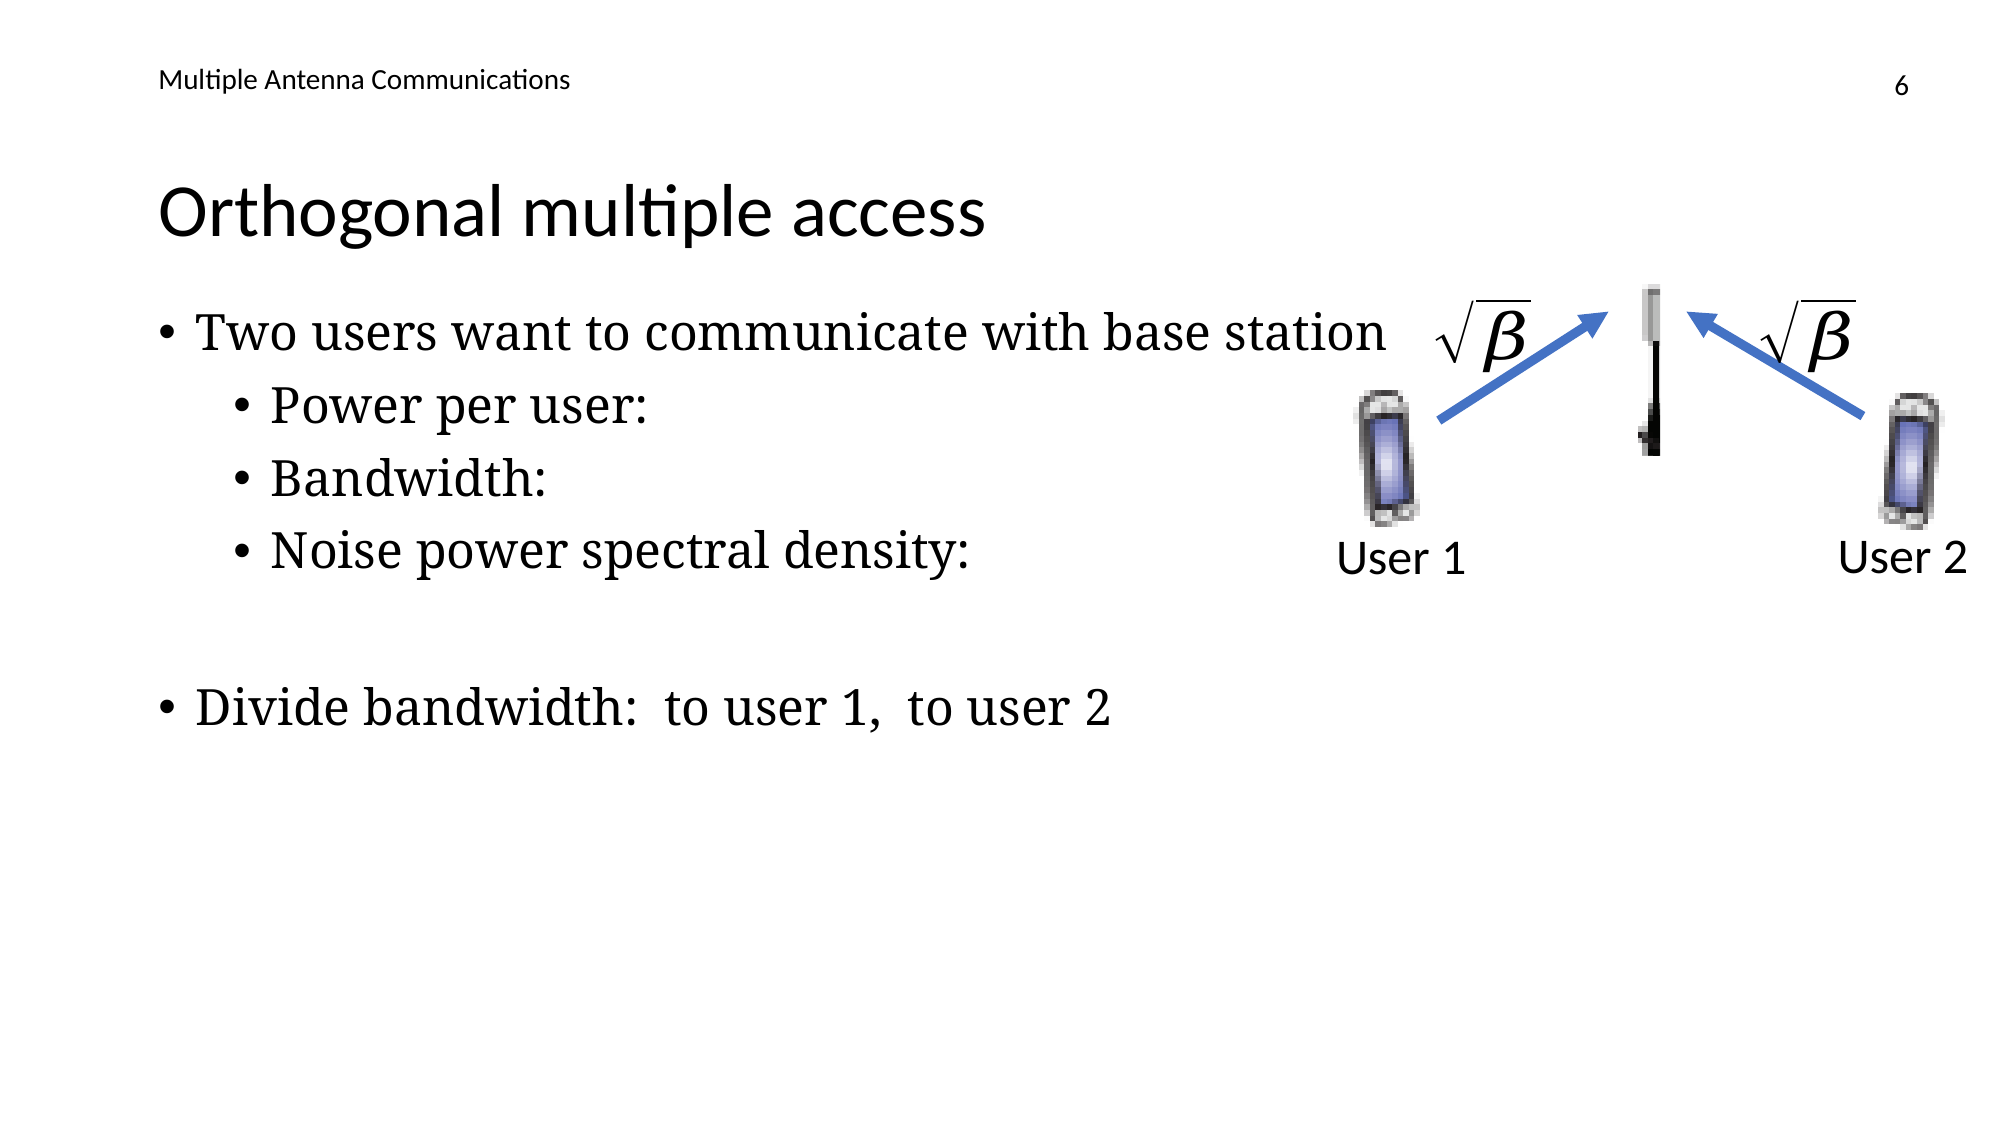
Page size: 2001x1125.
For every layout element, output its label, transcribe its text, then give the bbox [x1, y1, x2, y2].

picture [1344, 367, 1439, 528]
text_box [1686, 311, 1863, 417]
picture [1859, 370, 1954, 531]
footer Multiple Antenna Communications [143, 59, 1484, 103]
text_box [1438, 311, 1609, 421]
title Orthogonal multiple access [143, 163, 1924, 301]
picture [1637, 263, 1661, 455]
text_box User 2 [1822, 516, 1984, 591]
slide_number 6 [1802, 59, 1924, 103]
text_box User 1 [1321, 517, 1482, 592]
